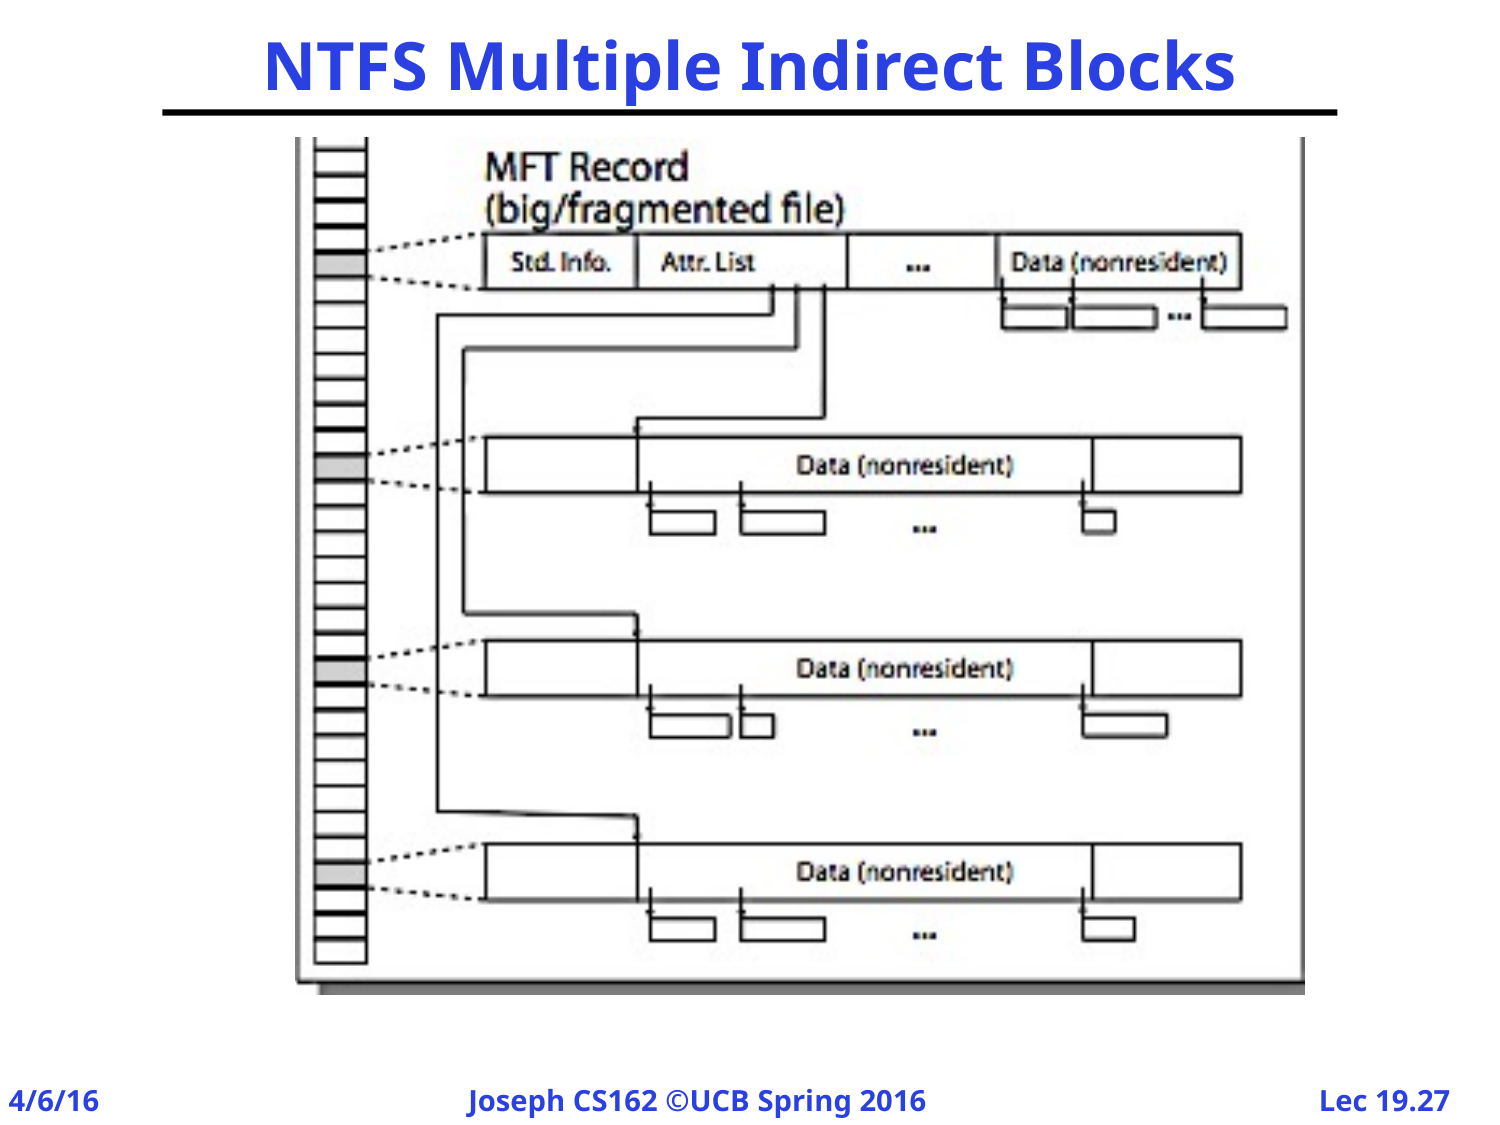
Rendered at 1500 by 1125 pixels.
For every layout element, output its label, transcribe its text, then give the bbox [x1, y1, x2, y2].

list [20, 137, 1500, 996]
title NTFS Multiple Indirect Blocks [162, 24, 1338, 113]
